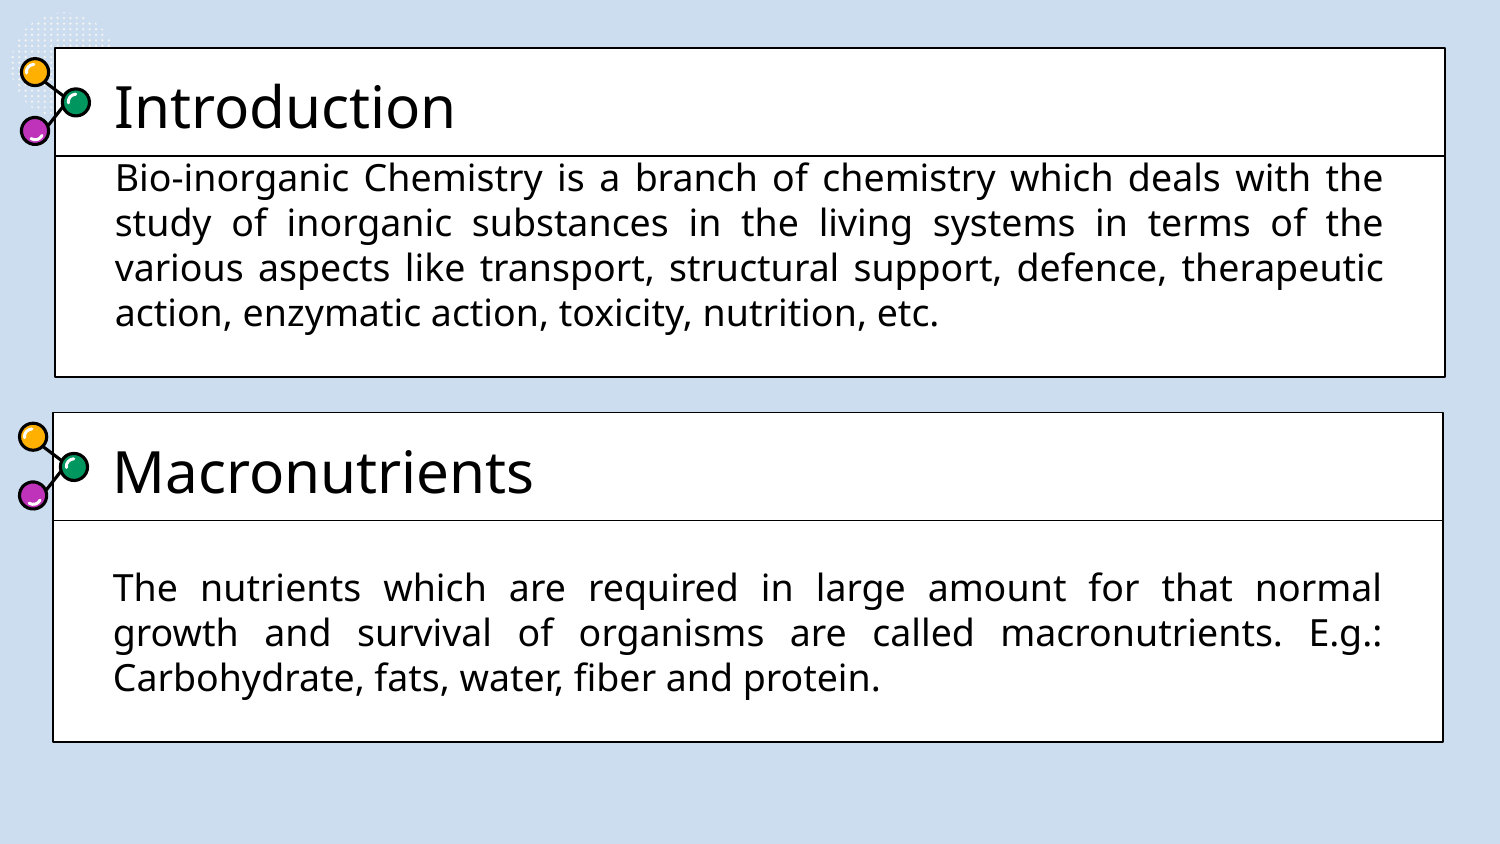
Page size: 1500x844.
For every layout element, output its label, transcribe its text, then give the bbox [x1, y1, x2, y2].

text_box Macronutrients [52, 412, 1444, 520]
list Bio-inorganic Chemistry is a branch of chemistry which deals with the study of inorganic substances in the living systems in terms of the various aspects like transport, structural support, defence, therapeutic action, enzymatic action, toxicity, nutrition, etc. [53, 154, 1447, 379]
text_box The nutrients which are required in large amount for that normal growth and survival of organisms are called macronutrients. E.g.: Carbohydrate, fats, water, fiber and protein. [52, 520, 1444, 742]
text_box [16, 58, 95, 149]
title Introduction [54, 47, 1446, 156]
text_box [14, 422, 93, 514]
